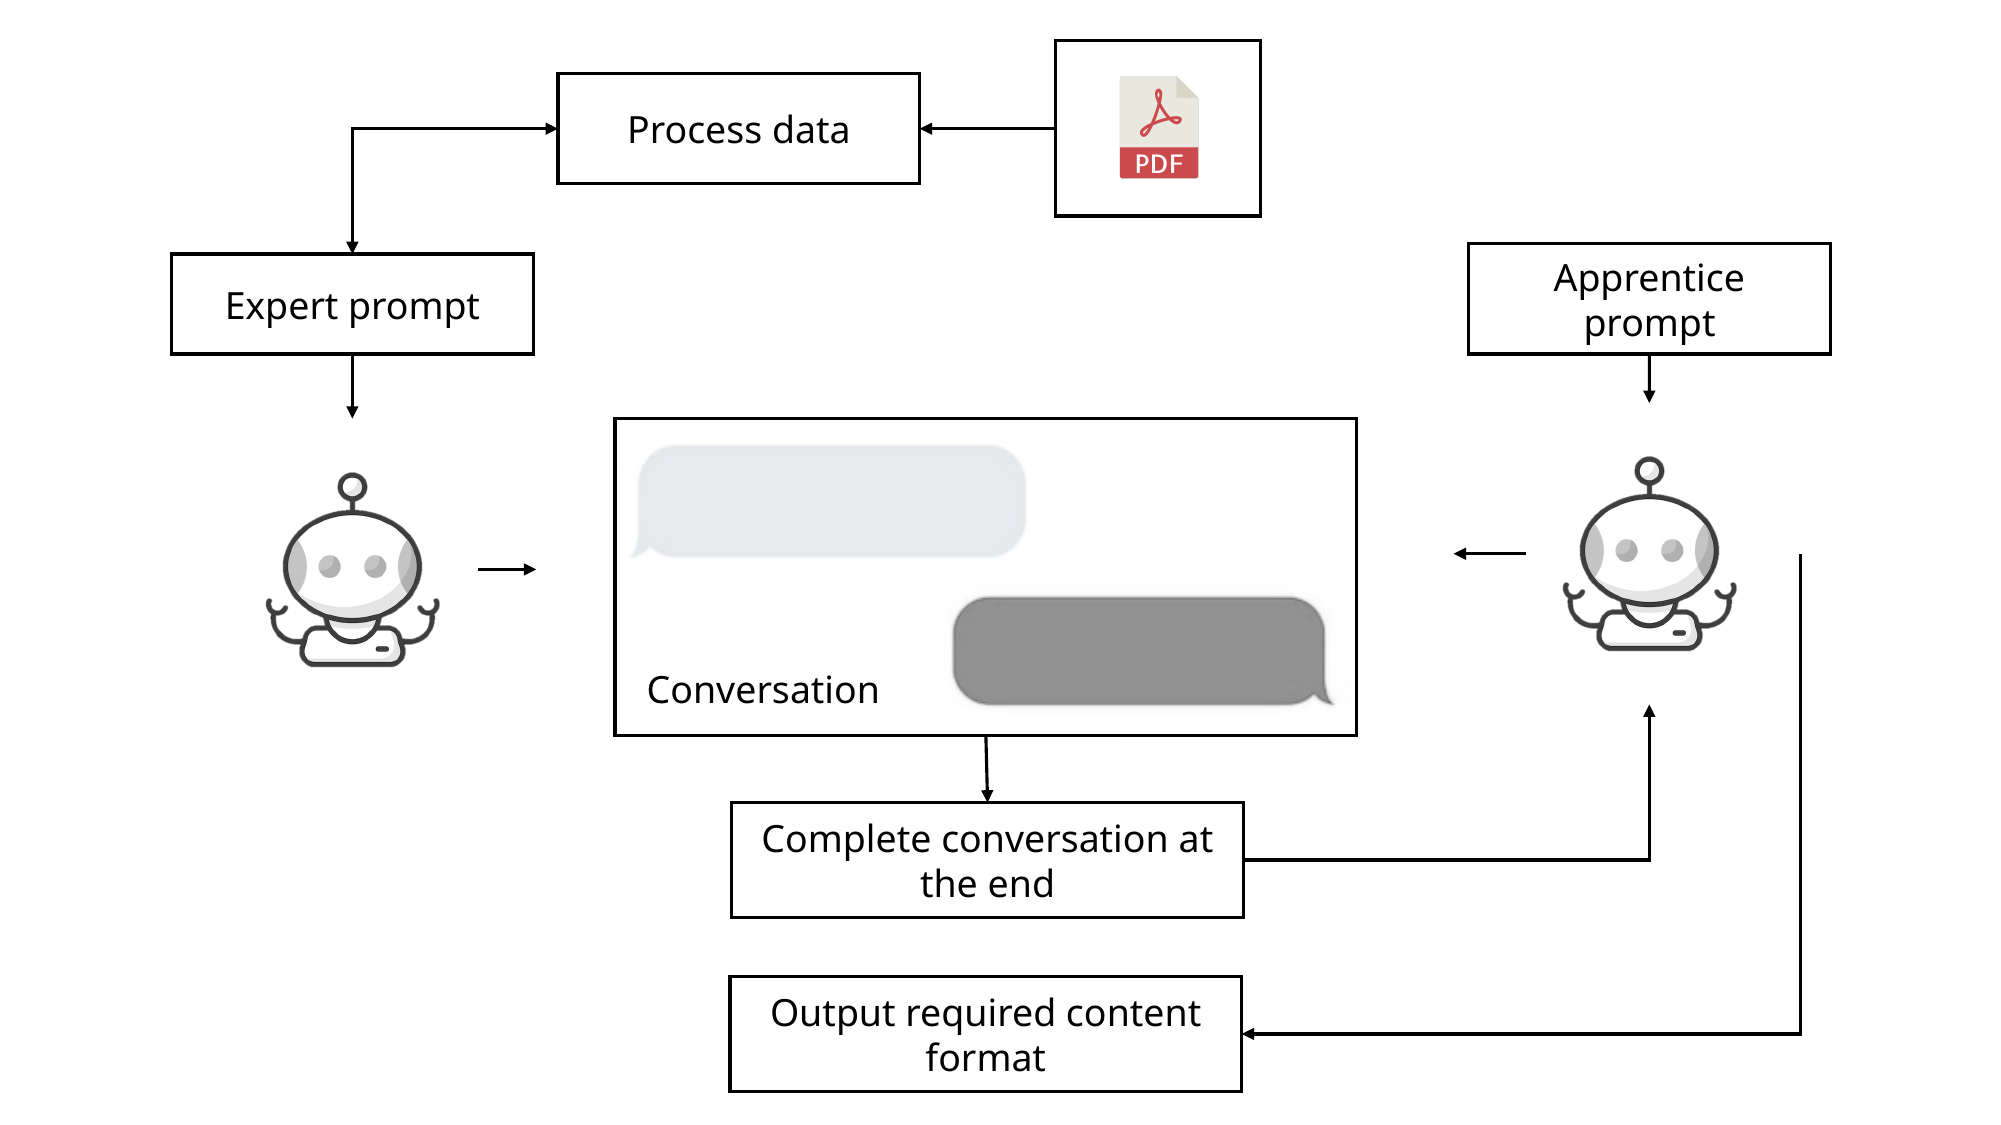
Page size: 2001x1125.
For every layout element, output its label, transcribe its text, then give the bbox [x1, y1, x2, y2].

picture [201, 418, 504, 721]
text_box Output required content format [728, 975, 1243, 1093]
text_box Process data [556, 72, 921, 185]
text_box [1047, 417, 1358, 568]
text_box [351, 128, 559, 255]
text_box Complete conversation at the end [730, 801, 1241, 919]
picture [610, 409, 1241, 744]
text_box Expert prompt [170, 252, 535, 356]
text_box [1054, 191, 1262, 218]
text_box Apprentice prompt [1467, 242, 1832, 356]
picture [1498, 402, 1801, 553]
text_box [613, 585, 924, 737]
text_box [1054, 39, 1262, 67]
text_box Conversation [631, 658, 924, 719]
picture [1054, 67, 1262, 191]
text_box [1241, 553, 1801, 1035]
